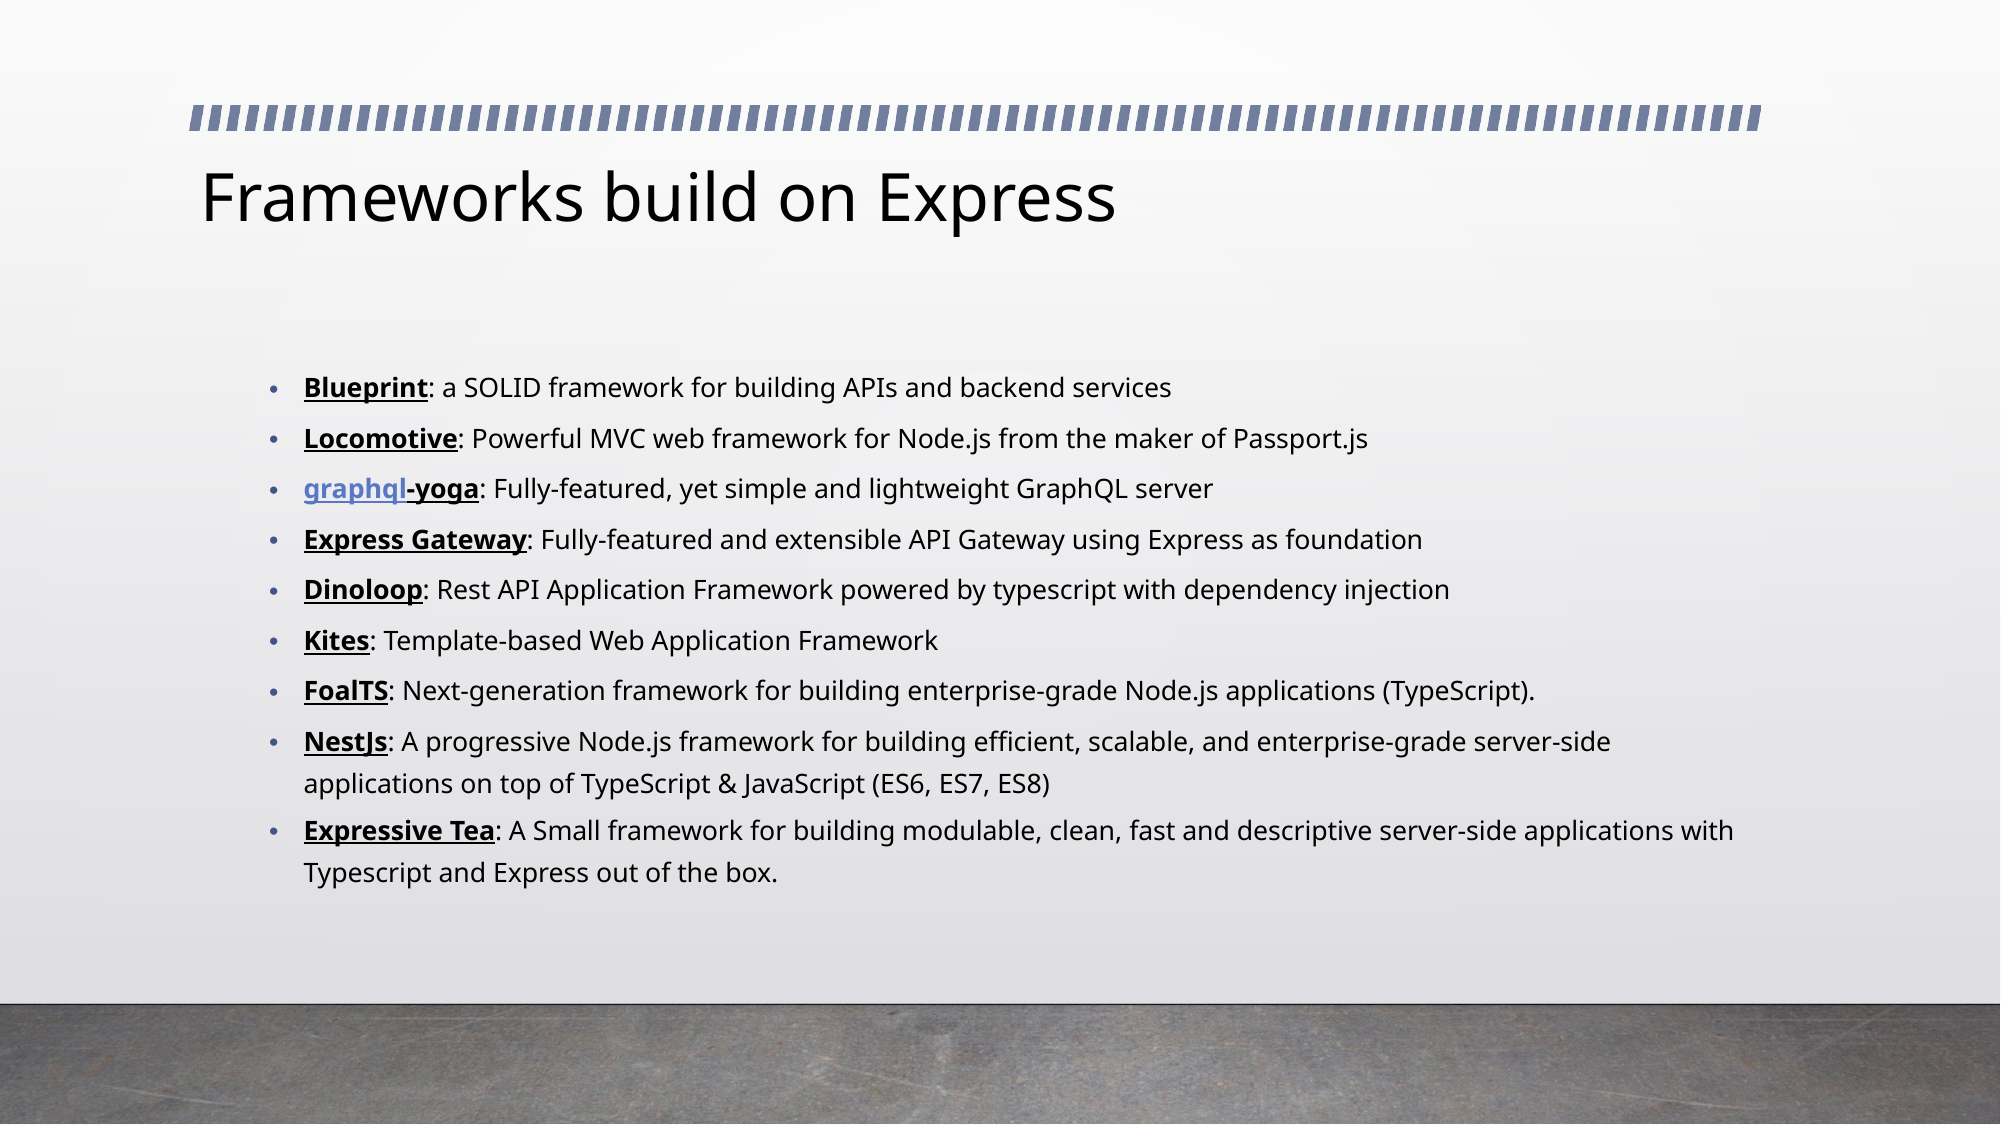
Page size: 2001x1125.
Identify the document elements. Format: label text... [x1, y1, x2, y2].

title Frameworks build on Express [185, 156, 1761, 329]
list Blueprint: a SOLID framework for building APIs and backend services Locomotive: Powerful MVC web framework for Node.js from the maker of Passport.js graphql-yoga: Fully-featured, yet simple and lightweight GraphQL server Express Gateway: Fully-featured and extensible API Gateway using Express as foundation Dinoloop: Rest API Application Framework powered by typescript with dependency injection Kites: Template-based Web Application Framework FoalTS: Next-generation framework for building enterprise-grade Node.js applications (TypeScript). NestJs: A progressive Node.js framework for building efficient, scalable, and enterprise-grade server-side applications on top of TypeScript & JavaScript (ES6, ES7, ES8) Expressive Tea: A Small framework for building modulable, clean, fast and descriptive server-side applications with Typescript and Express out of the box. [185, 356, 1761, 897]
picture [0, 1004, 2000, 1124]
